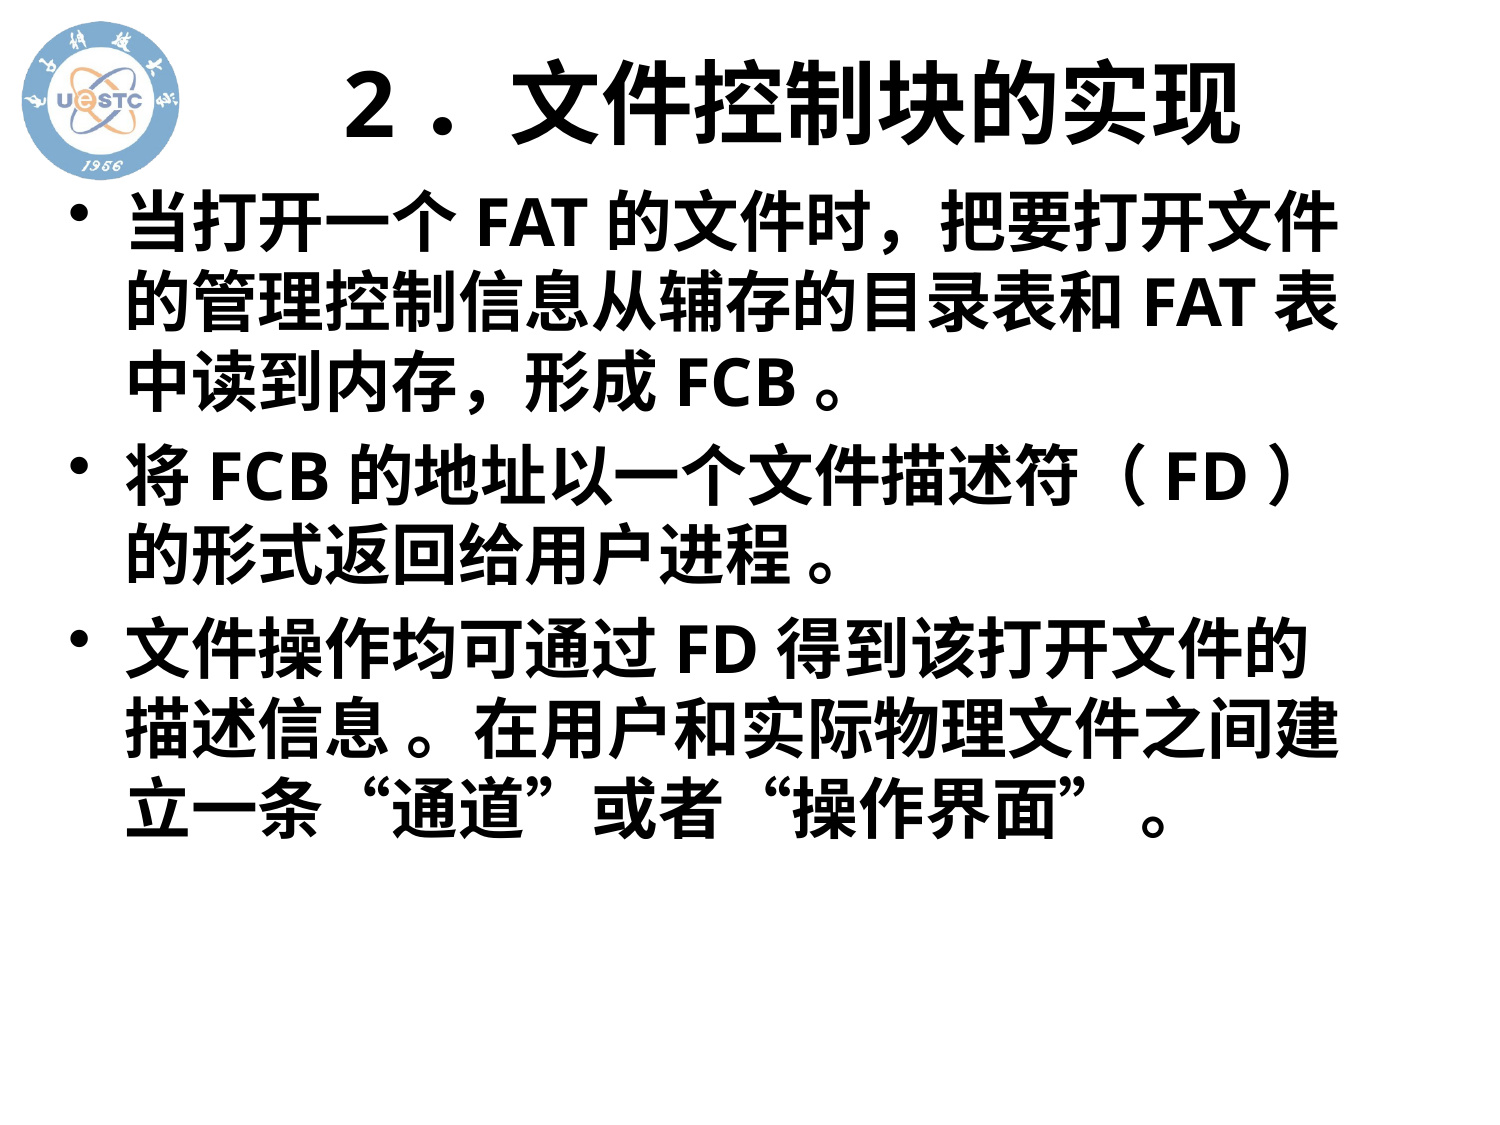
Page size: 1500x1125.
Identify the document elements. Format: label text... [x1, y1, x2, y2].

list 当打开一个FAT的文件时，把要打开文件的管理控制信息从辅存的目录表和FAT表中读到内存，形成FCB。 将FCB的地址以一个文件描述符（FD）的形式返回给用户进程 。 文件操作均可通过FD得到该打开文件的描述信息 。在用户和实际物理文件之间建立一条“通道”或者“操作界面” 。 [53, 172, 1366, 873]
title 2．文件控制块的实现 [183, 7, 1425, 195]
picture [0, 0, 200, 200]
